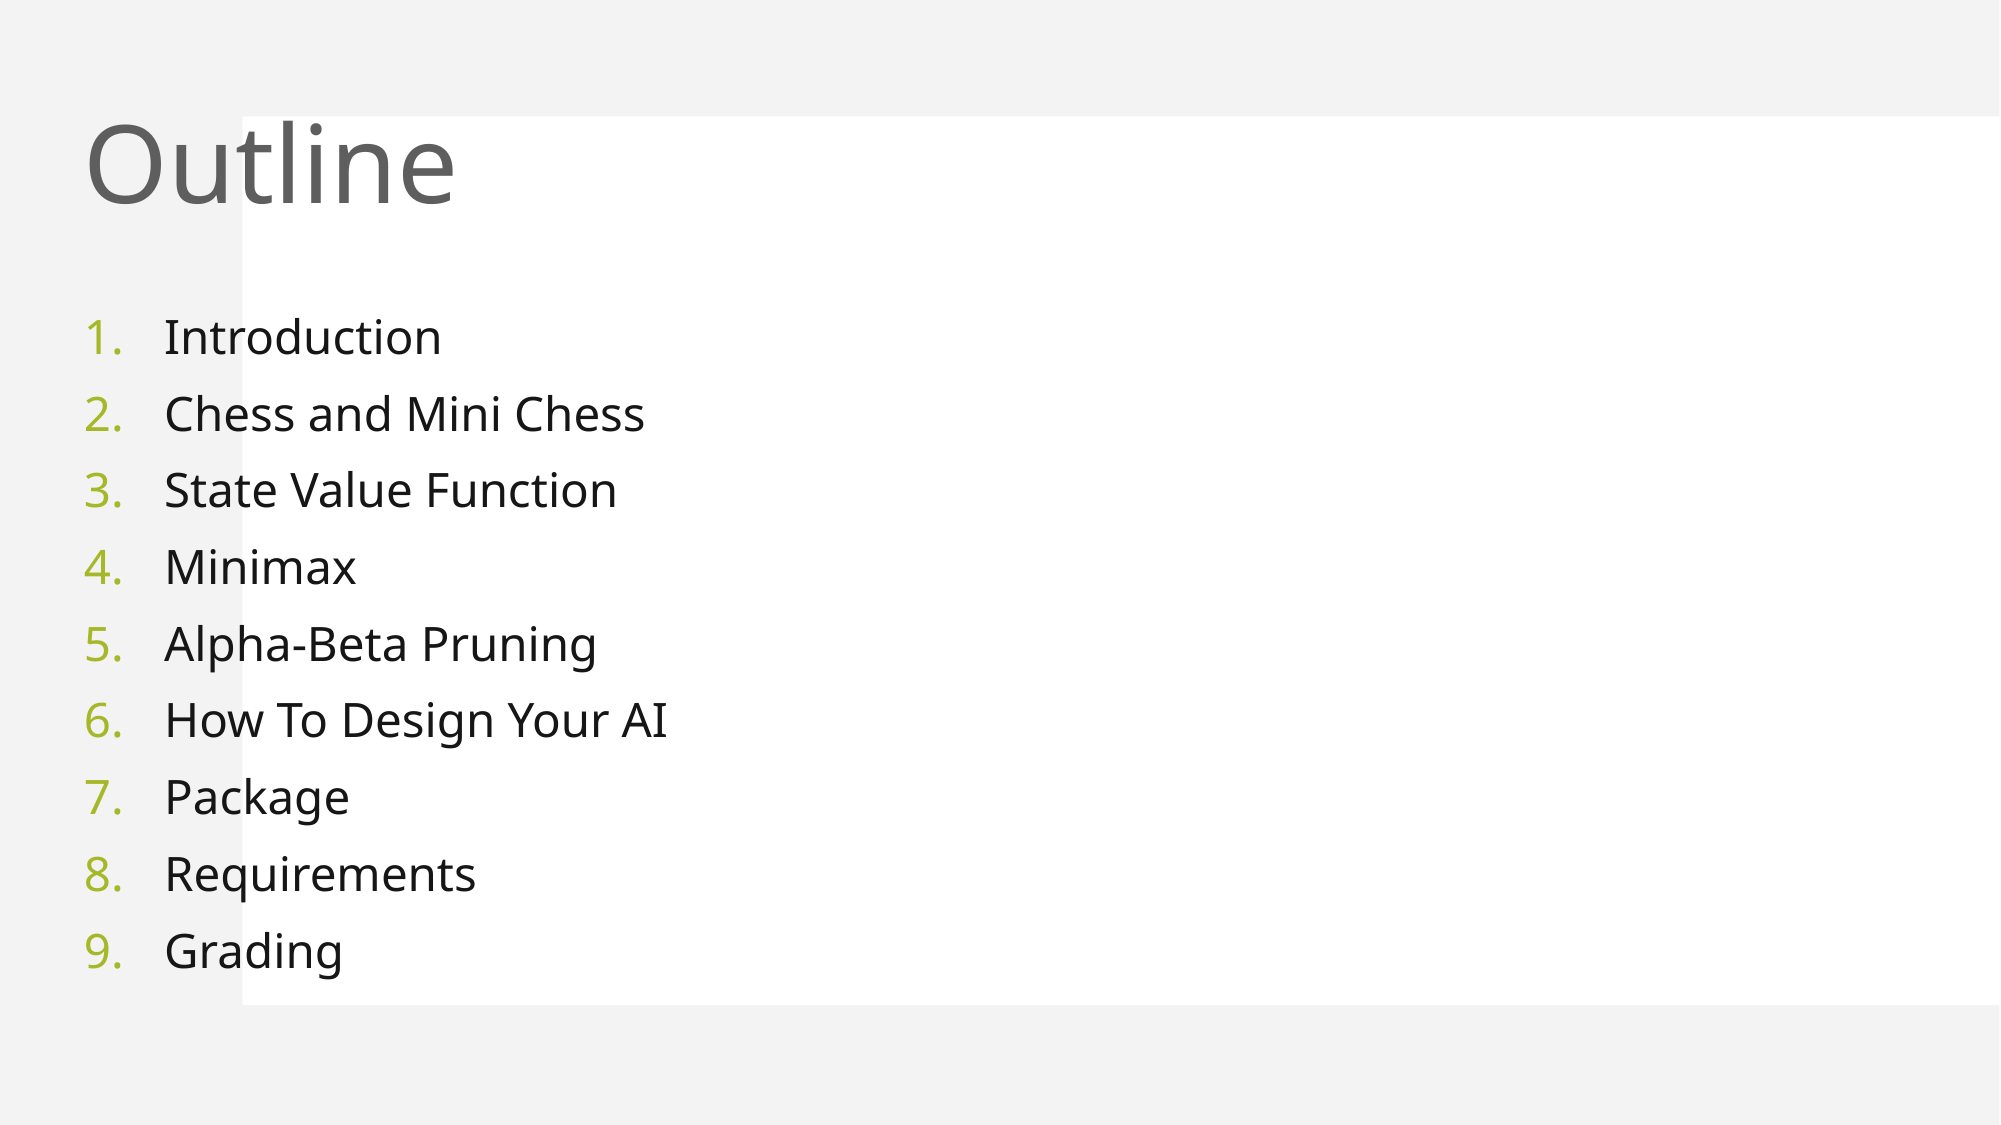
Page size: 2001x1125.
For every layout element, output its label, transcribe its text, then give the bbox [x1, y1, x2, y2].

list Introduction Chess and Mini Chess State Value Function Minimax Alpha-Beta Pruning How To Design Your AI Package Requirements Grading [68, 299, 1799, 990]
title Outline [68, 59, 1799, 278]
